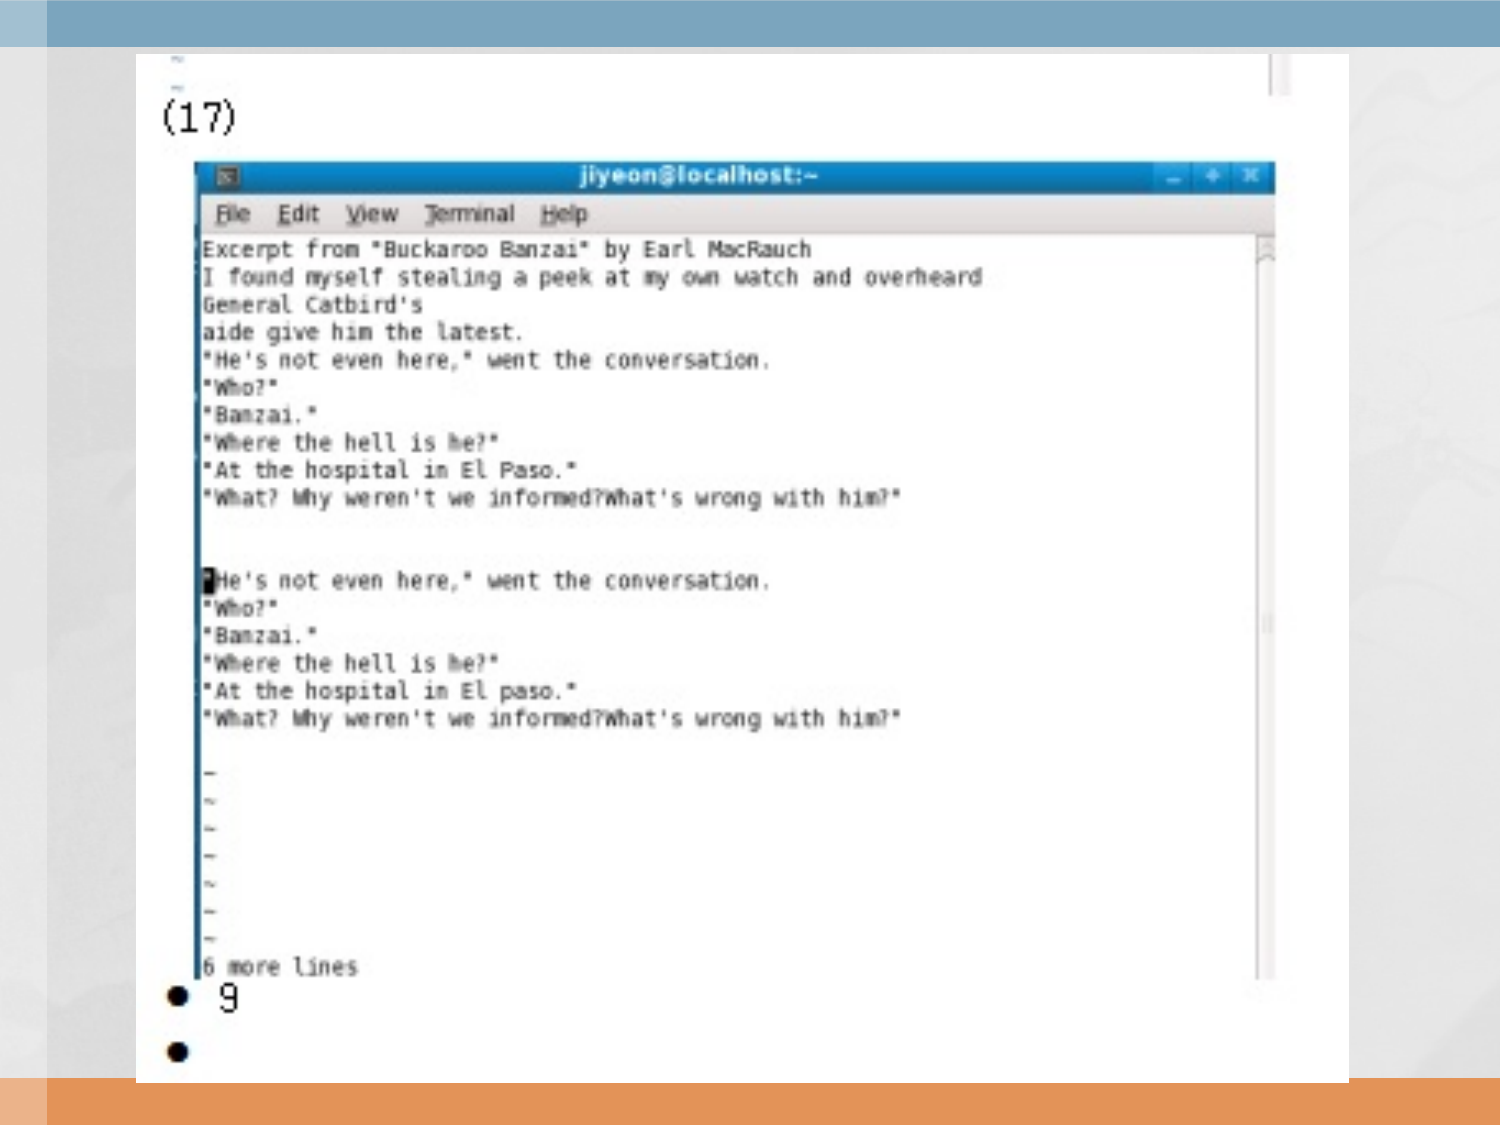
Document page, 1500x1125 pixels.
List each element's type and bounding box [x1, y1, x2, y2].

list [136, 54, 1350, 1083]
